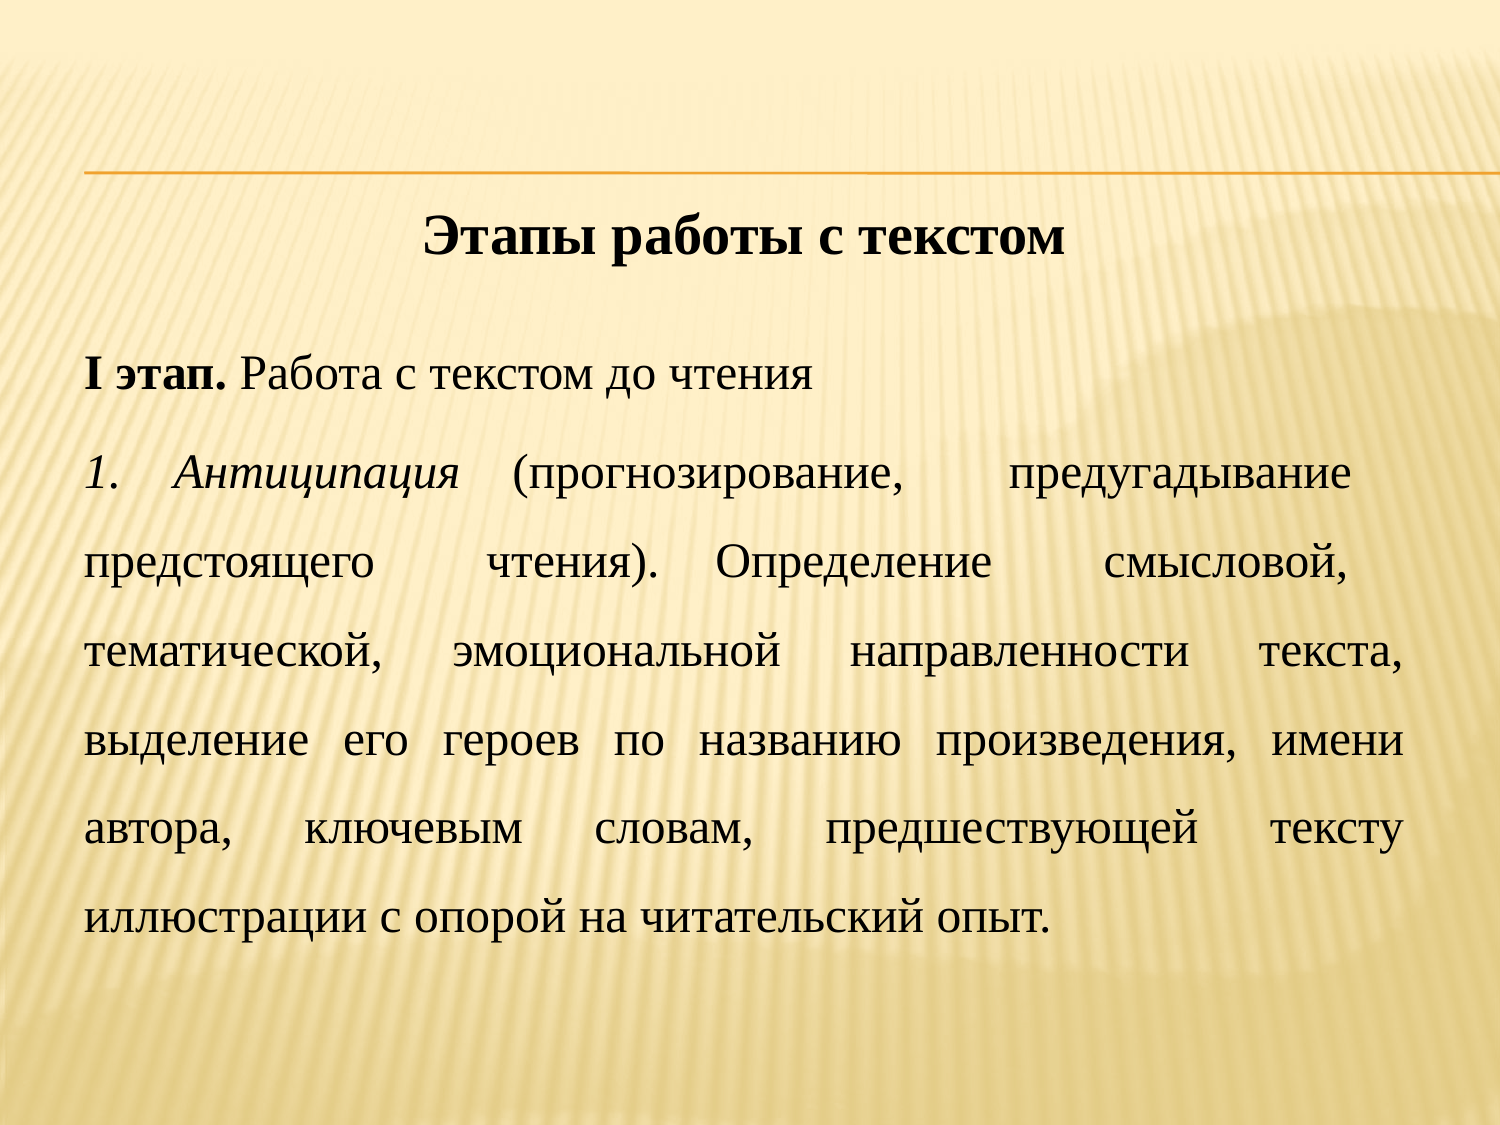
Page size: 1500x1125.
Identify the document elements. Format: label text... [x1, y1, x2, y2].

text_box Этапы работы с текстом [206, 188, 1282, 274]
list I этап. Работа с текстом до чтения 1. Антиципация (прогнозирование, предугадывание предстоящего чтения). Определение смысловой, тематической, эмоциональной направленности текста, выделение его героев по названию произведения, имени автора, ключевым словам, предшествующей тексту иллюстрации с опорой на читательский опыт. [69, 302, 1420, 967]
